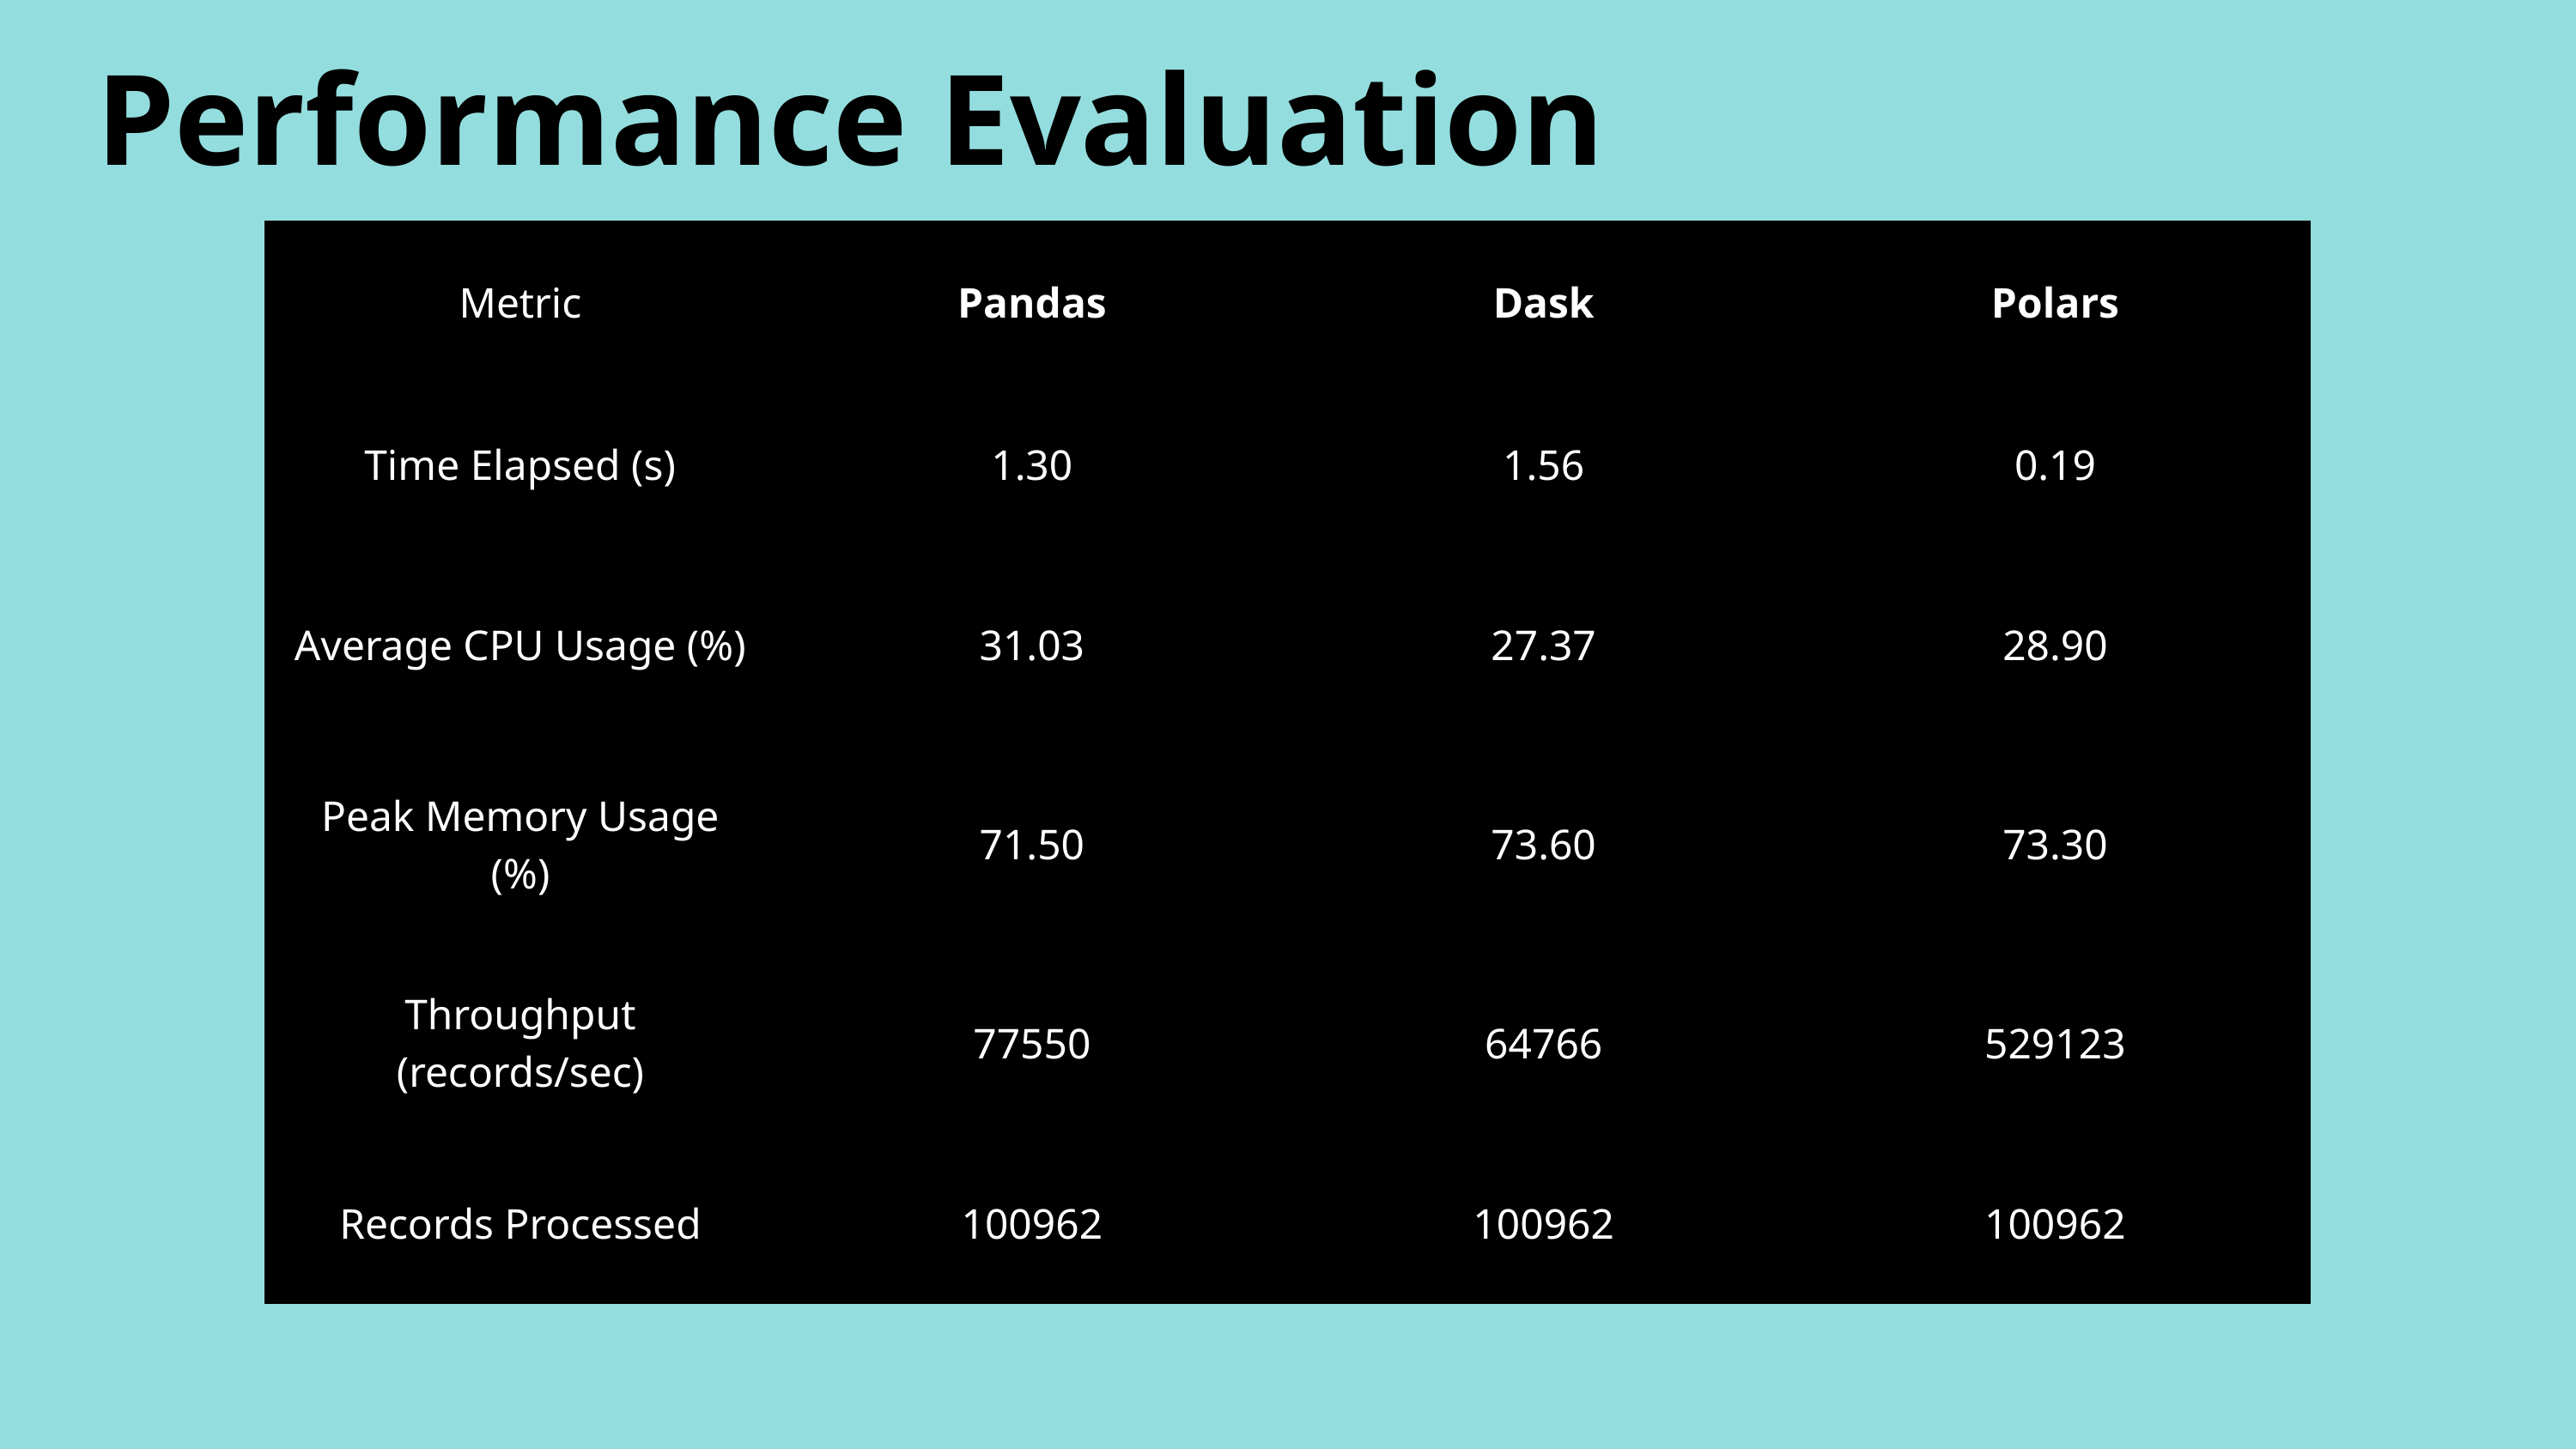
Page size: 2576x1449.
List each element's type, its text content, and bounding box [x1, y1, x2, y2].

table_header Polars [1800, 221, 2311, 383]
table_cell 529123 [1800, 943, 2311, 1142]
table_cell 27.37 [1288, 544, 1800, 743]
table_cell 1.30 [776, 383, 1288, 544]
table_cell 28.90 [1800, 544, 2311, 743]
table_cell 0.19 [1800, 383, 2311, 544]
table_cell 100962 [1288, 1142, 1800, 1304]
table_cell Peak Memory Usage (%) [264, 743, 776, 943]
table_header Pandas [776, 221, 1288, 383]
table_cell 100962 [1800, 1142, 2311, 1304]
table_cell 1.56 [1288, 383, 1800, 544]
table_cell 64766 [1288, 943, 1800, 1142]
table_cell 73.30 [1800, 743, 2311, 943]
table_cell Average CPU Usage (%) [264, 544, 776, 743]
table_cell 100962 [776, 1142, 1288, 1304]
table_cell Throughput (records/sec) [264, 943, 776, 1142]
table_cell 71.50 [776, 743, 1288, 943]
table_cell 31.03 [776, 544, 1288, 743]
table_cell Time Elapsed (s) [264, 383, 776, 544]
table_cell Records Processed [264, 1142, 776, 1304]
table_cell 73.60 [1288, 743, 1800, 943]
table_header Metric [264, 221, 776, 383]
table_header Dask [1288, 221, 1800, 383]
text_box Performance Evaluation [42, 15, 1660, 191]
table_cell 77550 [776, 943, 1288, 1142]
